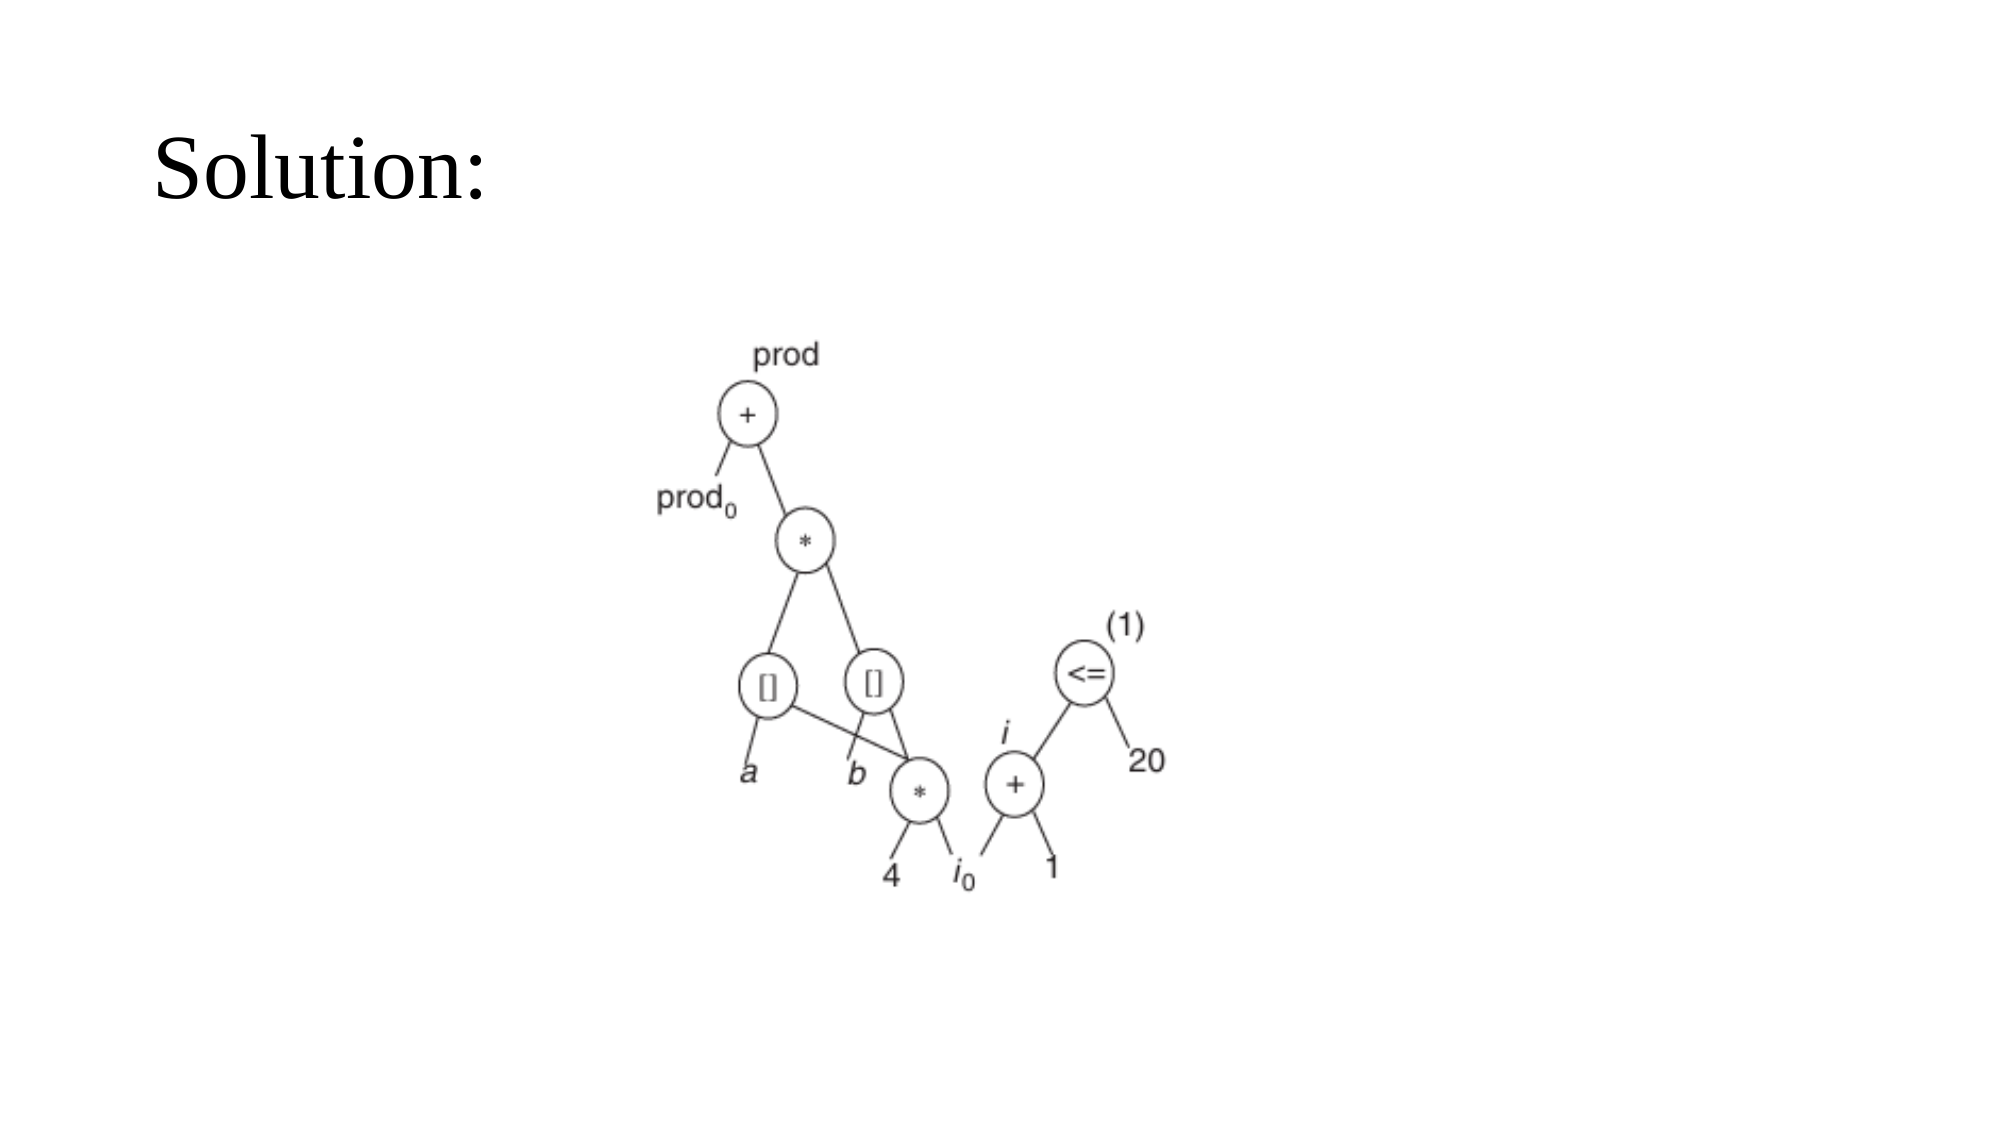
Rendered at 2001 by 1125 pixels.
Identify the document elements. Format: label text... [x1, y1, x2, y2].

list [522, 302, 1411, 919]
title Solution: [137, 59, 1863, 278]
